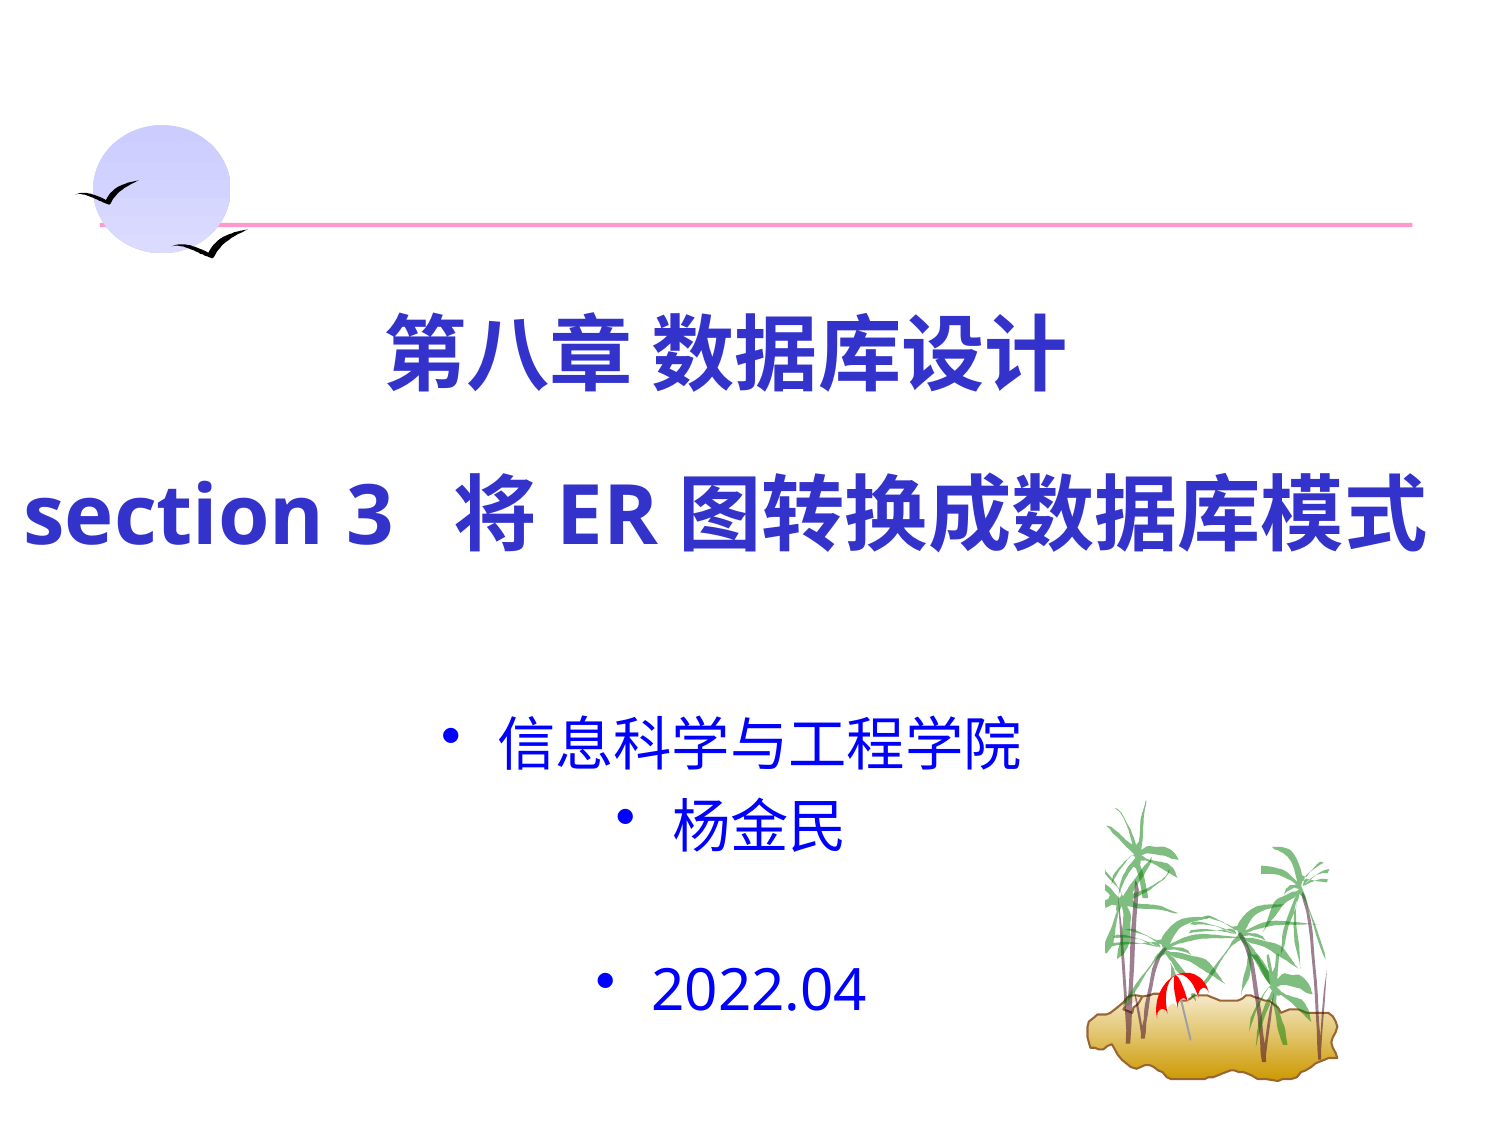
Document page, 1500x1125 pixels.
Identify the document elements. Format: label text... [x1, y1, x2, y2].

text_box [1087, 799, 1338, 1082]
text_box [74, 124, 249, 260]
text_box 信息科学与工程学院 杨金民 2022.04 [49, 699, 1413, 1025]
text_box 第八章 数据库设计 section 3 将ER图转换成数据库模式 [1, 237, 1450, 625]
